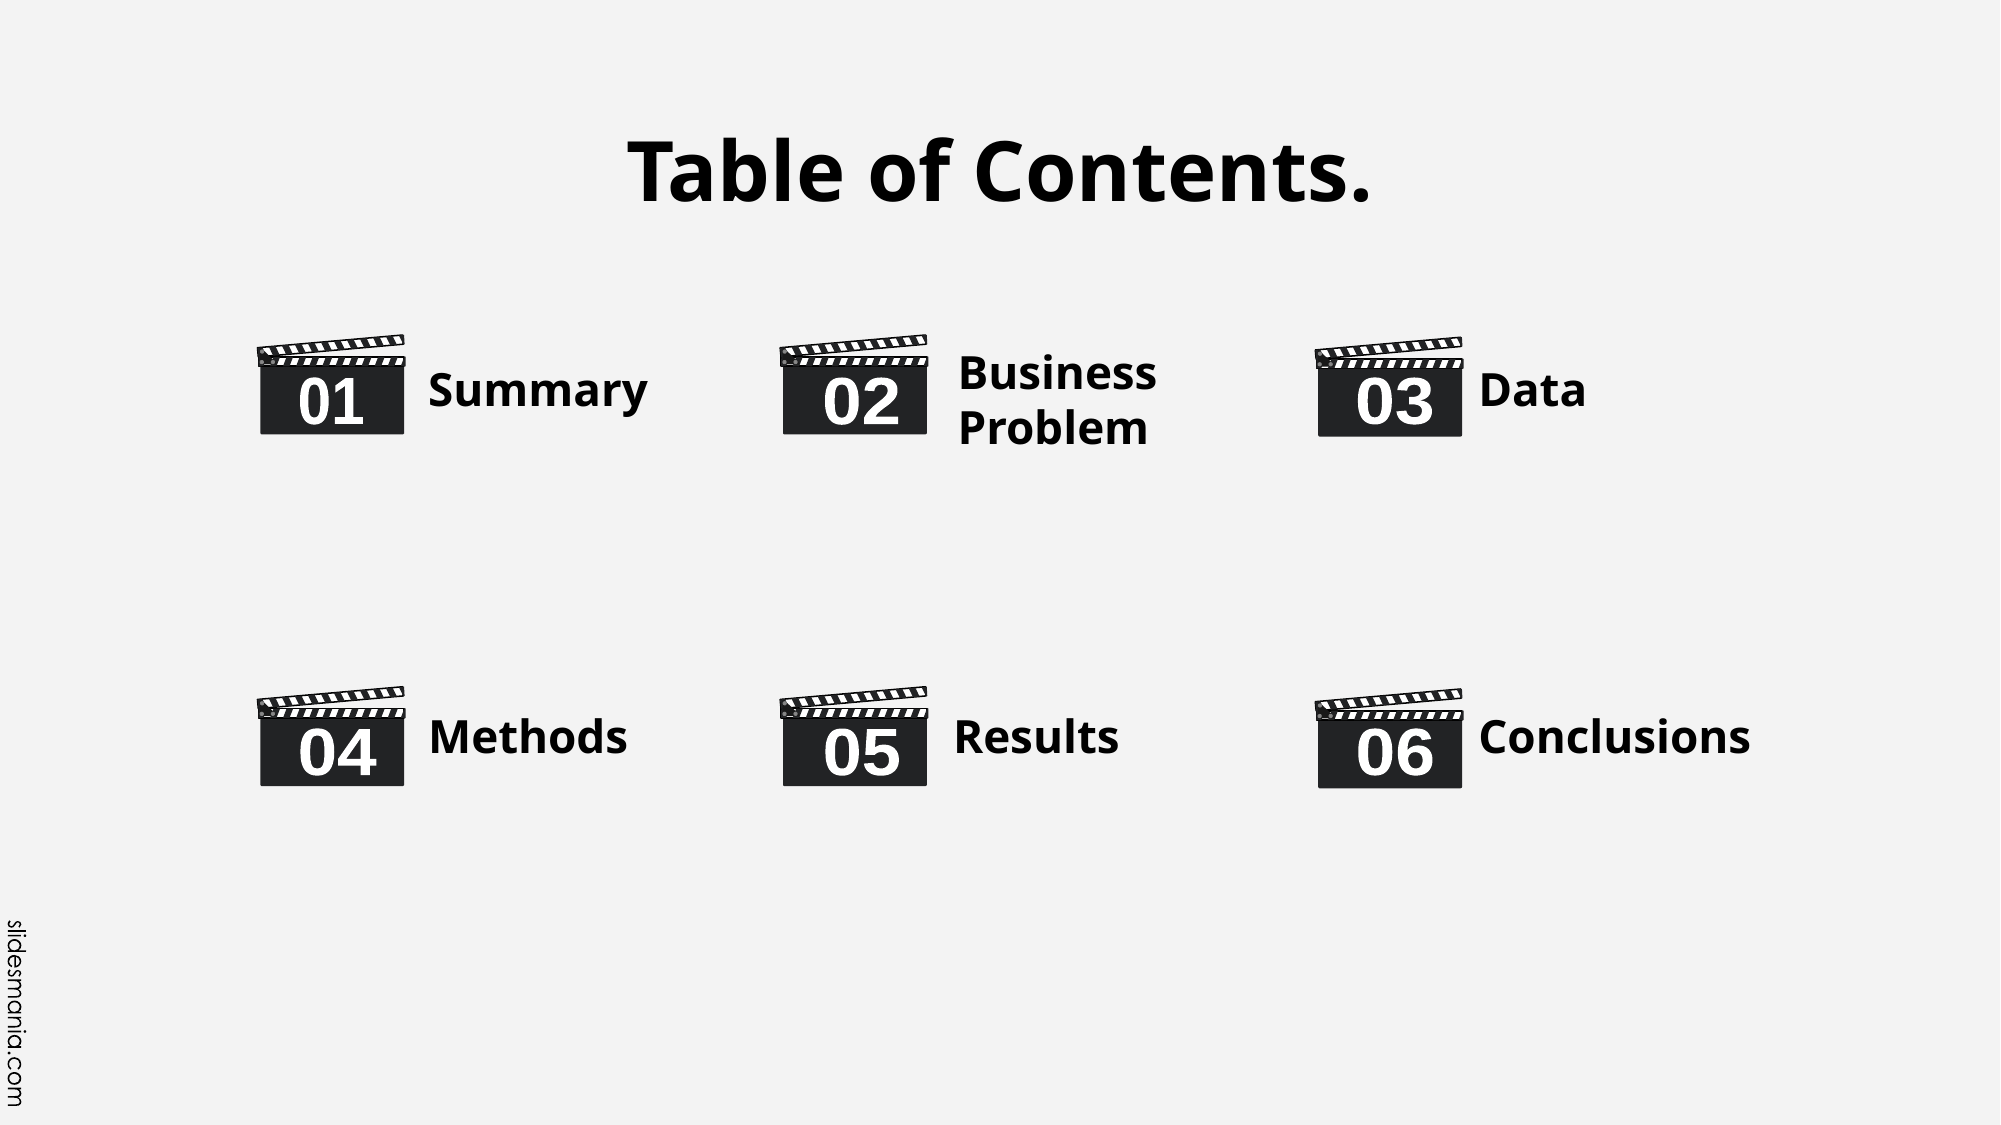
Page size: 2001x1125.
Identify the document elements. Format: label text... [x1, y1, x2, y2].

title Results [933, 687, 1219, 802]
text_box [1314, 688, 1464, 789]
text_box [779, 686, 929, 787]
title Conclusions [1458, 687, 1826, 802]
title Methods [408, 687, 694, 802]
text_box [1314, 336, 1464, 437]
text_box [779, 334, 929, 435]
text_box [257, 334, 406, 435]
title Data [1458, 340, 1744, 455]
title Table of Contents. [256, 98, 1744, 224]
title Summary [408, 340, 694, 455]
title Business Problem [937, 323, 1223, 438]
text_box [257, 686, 406, 787]
